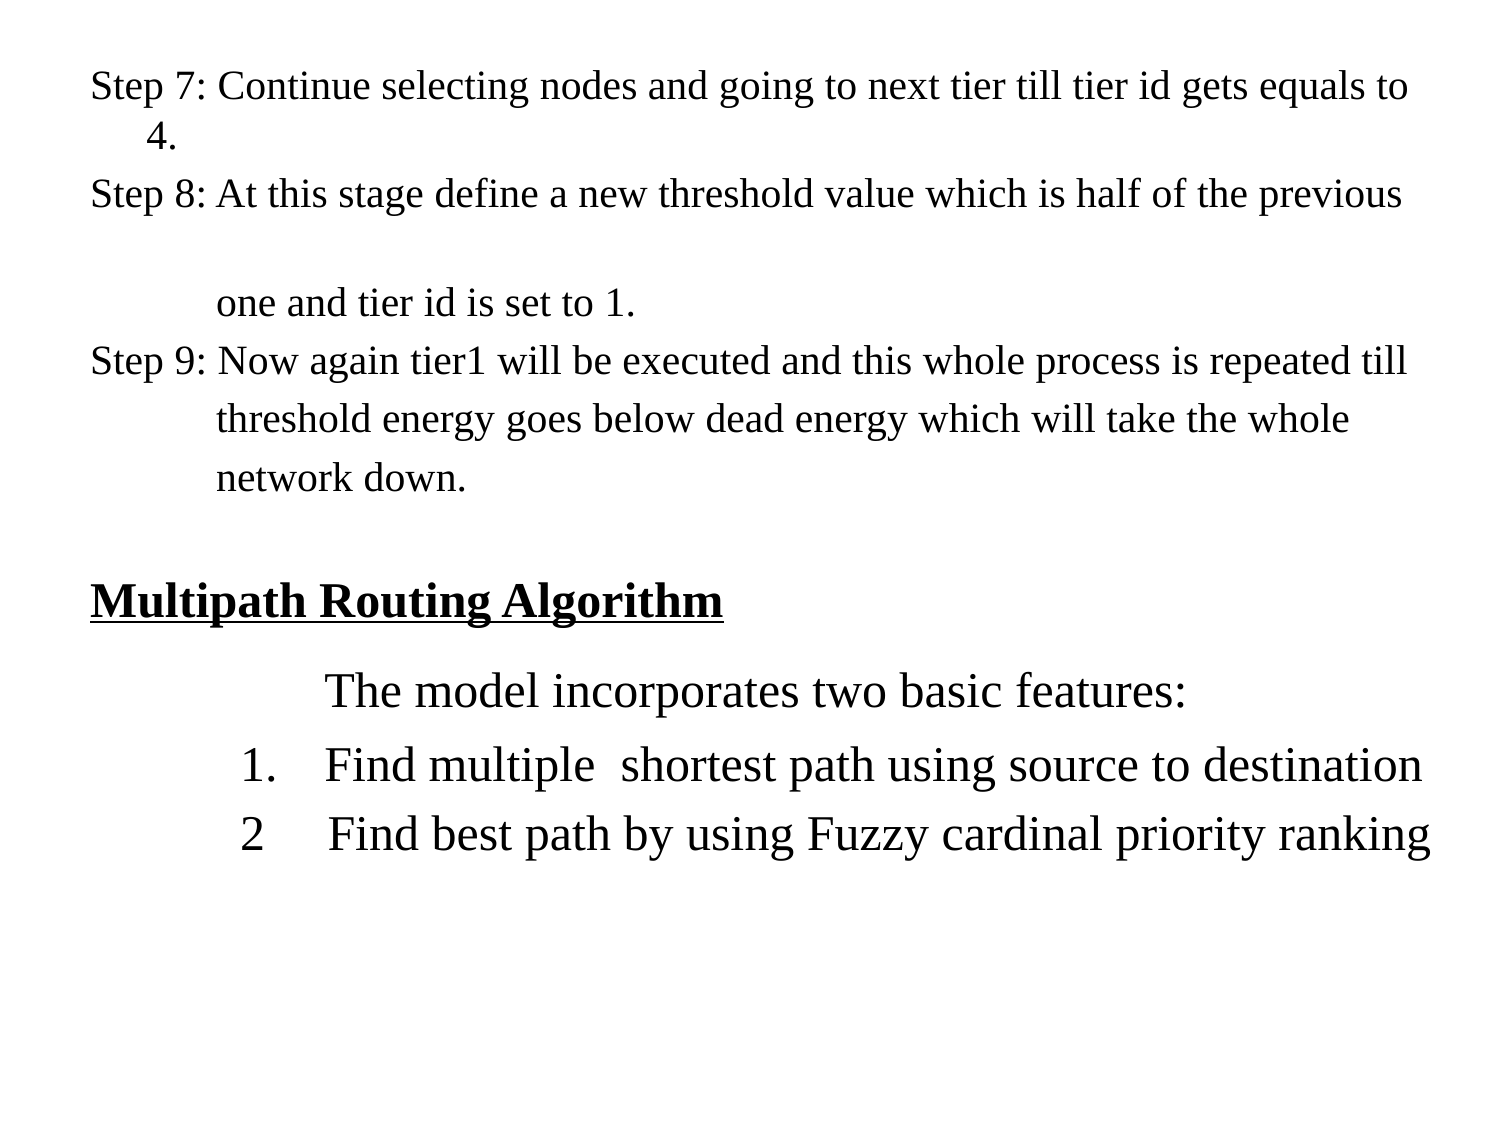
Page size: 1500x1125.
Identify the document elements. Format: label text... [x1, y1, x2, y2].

list Step 7: Continue selecting nodes and going to next tier till tier id gets equals to 4. Step 8: At this stage define a new threshold value which is half of the previous one and tier id is set to 1. Step 9: Now again tier1 will be executed and this whole process is repeated till threshold energy goes below dead energy which will take the whole network down. Multipath Routing Algorithm The model incorporates two basic features: Find multiple shortest path using source to destination 2 Find best path by using Fuzzy cardinal priority ranking [75, 50, 1463, 1005]
